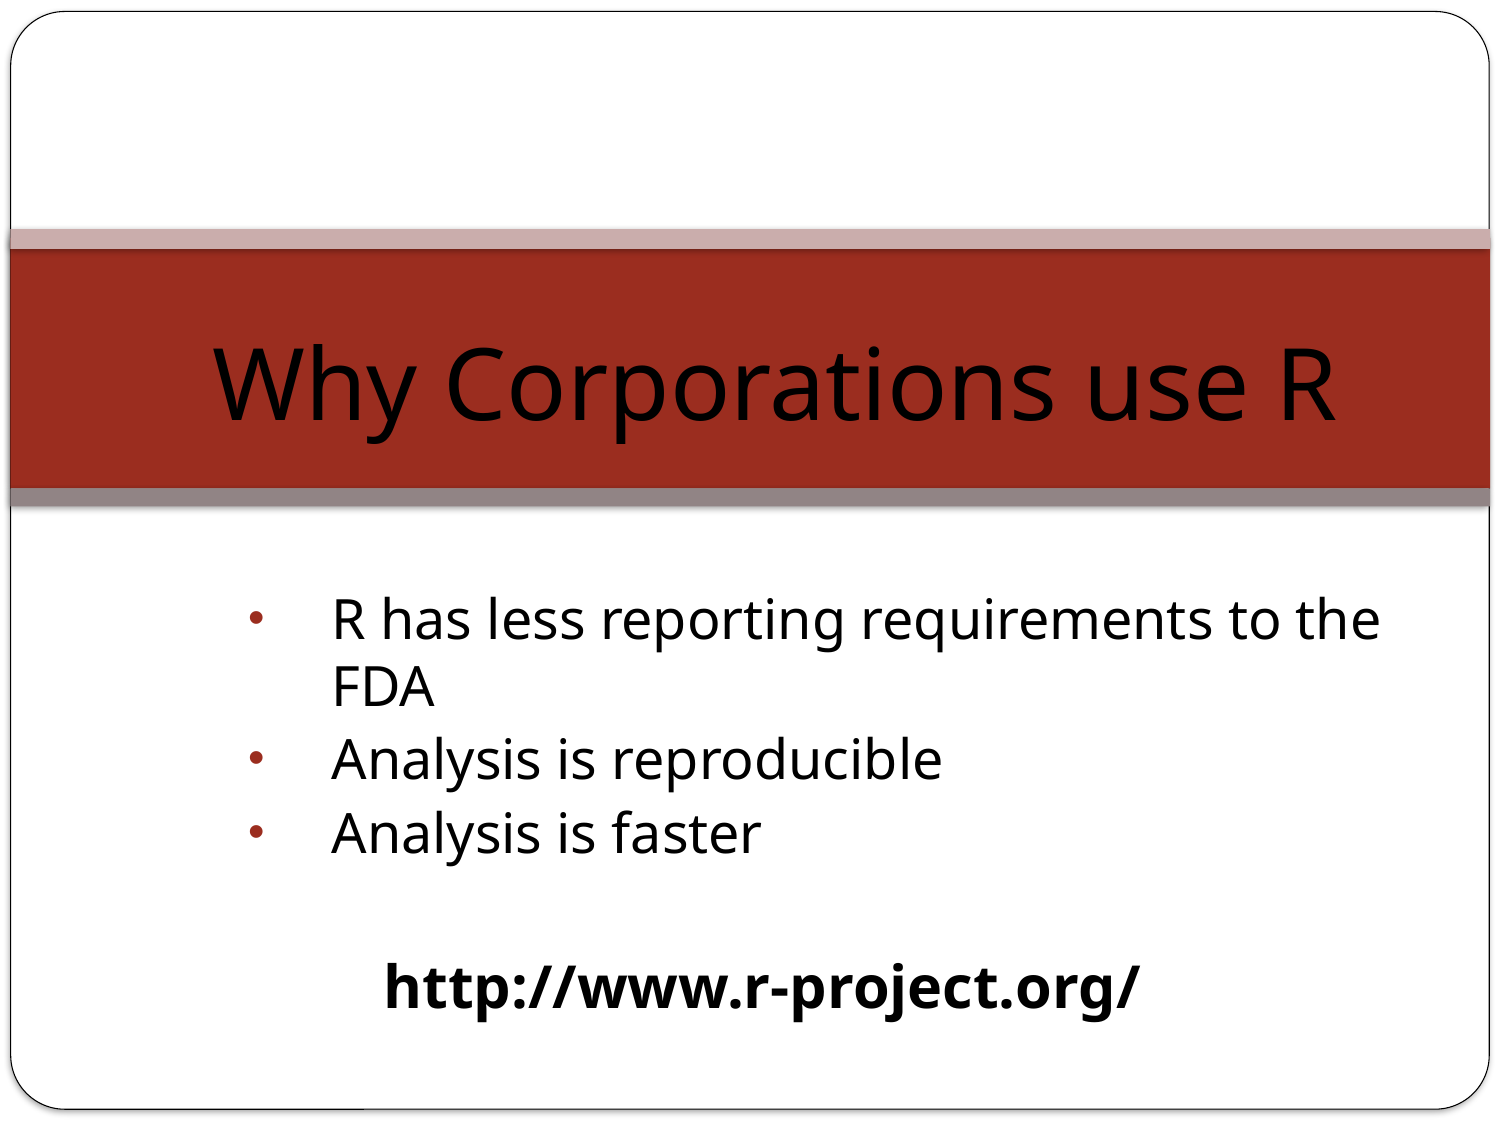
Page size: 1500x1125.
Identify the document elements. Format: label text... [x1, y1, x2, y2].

subtitle Why Corporations use R R has less reporting requirements to the FDA Analysis is reproducible Analysis is faster http://www.r-project.org/ [99, 312, 1425, 1038]
